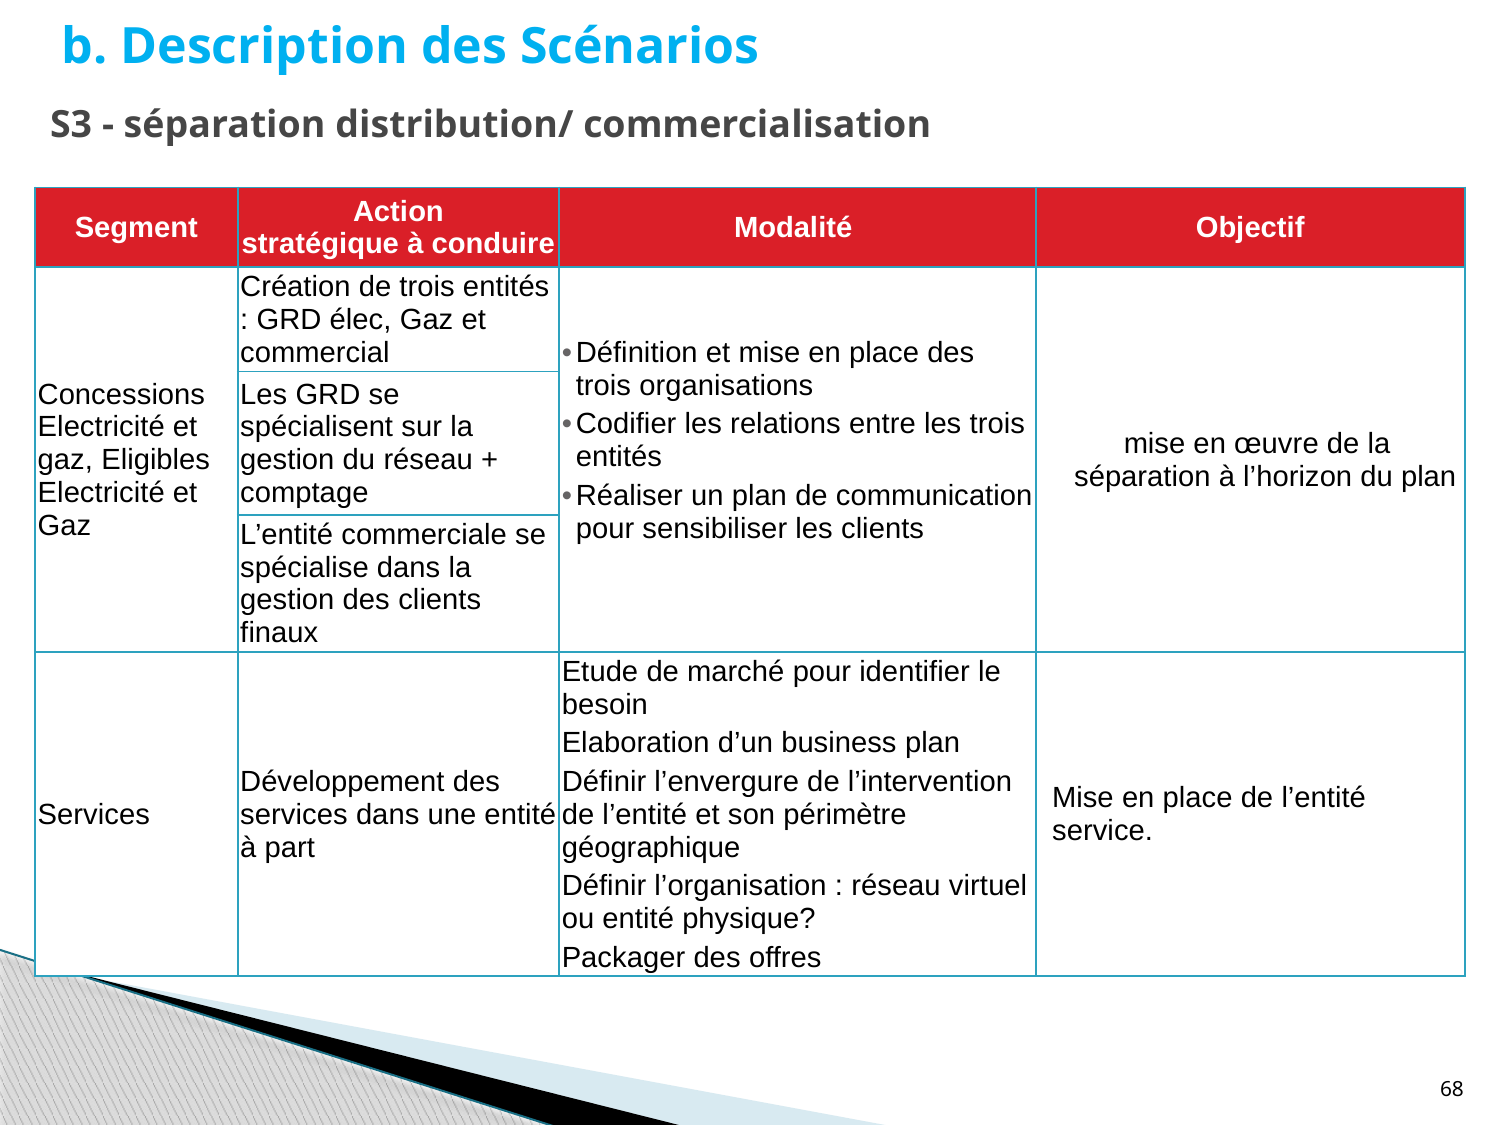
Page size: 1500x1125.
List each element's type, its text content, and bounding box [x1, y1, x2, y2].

table_cell Concessions Electricité et gaz, Eligibles Electricité et Gaz [36, 268, 237, 651]
table_header Objectif [1037, 188, 1464, 266]
table_cell Mise en place de l’entité service. [1037, 653, 1464, 975]
table_cell Définition et mise en place des trois organisations Codifier les relations entre les trois entités Réaliser un plan de communication pour sensibiliser les clients [560, 268, 1035, 651]
table_header Segment [36, 188, 237, 266]
table_cell mise en œuvre de la séparation à l’horizon du plan [1037, 268, 1464, 651]
table_cell Création de trois entités : GRD élec, Gaz et commercial [239, 268, 558, 371]
text_box b. Description des Scénarios [46, 6, 1322, 81]
table_header Modalité [560, 188, 1035, 266]
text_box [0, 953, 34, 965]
text_box [174, 1013, 525, 1125]
table_cell Etude de marché pour identifier le besoin Elaboration d’un business plan Définir l’envergure de l’intervention de l’entité et son périmètre géographique Définir l’organisation : réseau virtuel ou entité physique? Packager des offres [560, 653, 1035, 975]
table_cell L’entité commerciale se spécialise dans la gestion des clients finaux [239, 516, 558, 651]
table_cell Les GRD se spécialisent sur la gestion du réseau + comptage [239, 372, 558, 514]
table_cell Développement des services dans une entité à part [239, 653, 558, 975]
table_cell Services [36, 653, 237, 975]
table_header Action stratégique à conduire [239, 188, 558, 266]
text_box Surface proportionnelle à valeur du marché [72, 977, 542, 1125]
slide_number 68 [1418, 1051, 1479, 1112]
title S3 - séparation distribution/ commercialisation [35, 82, 1386, 164]
